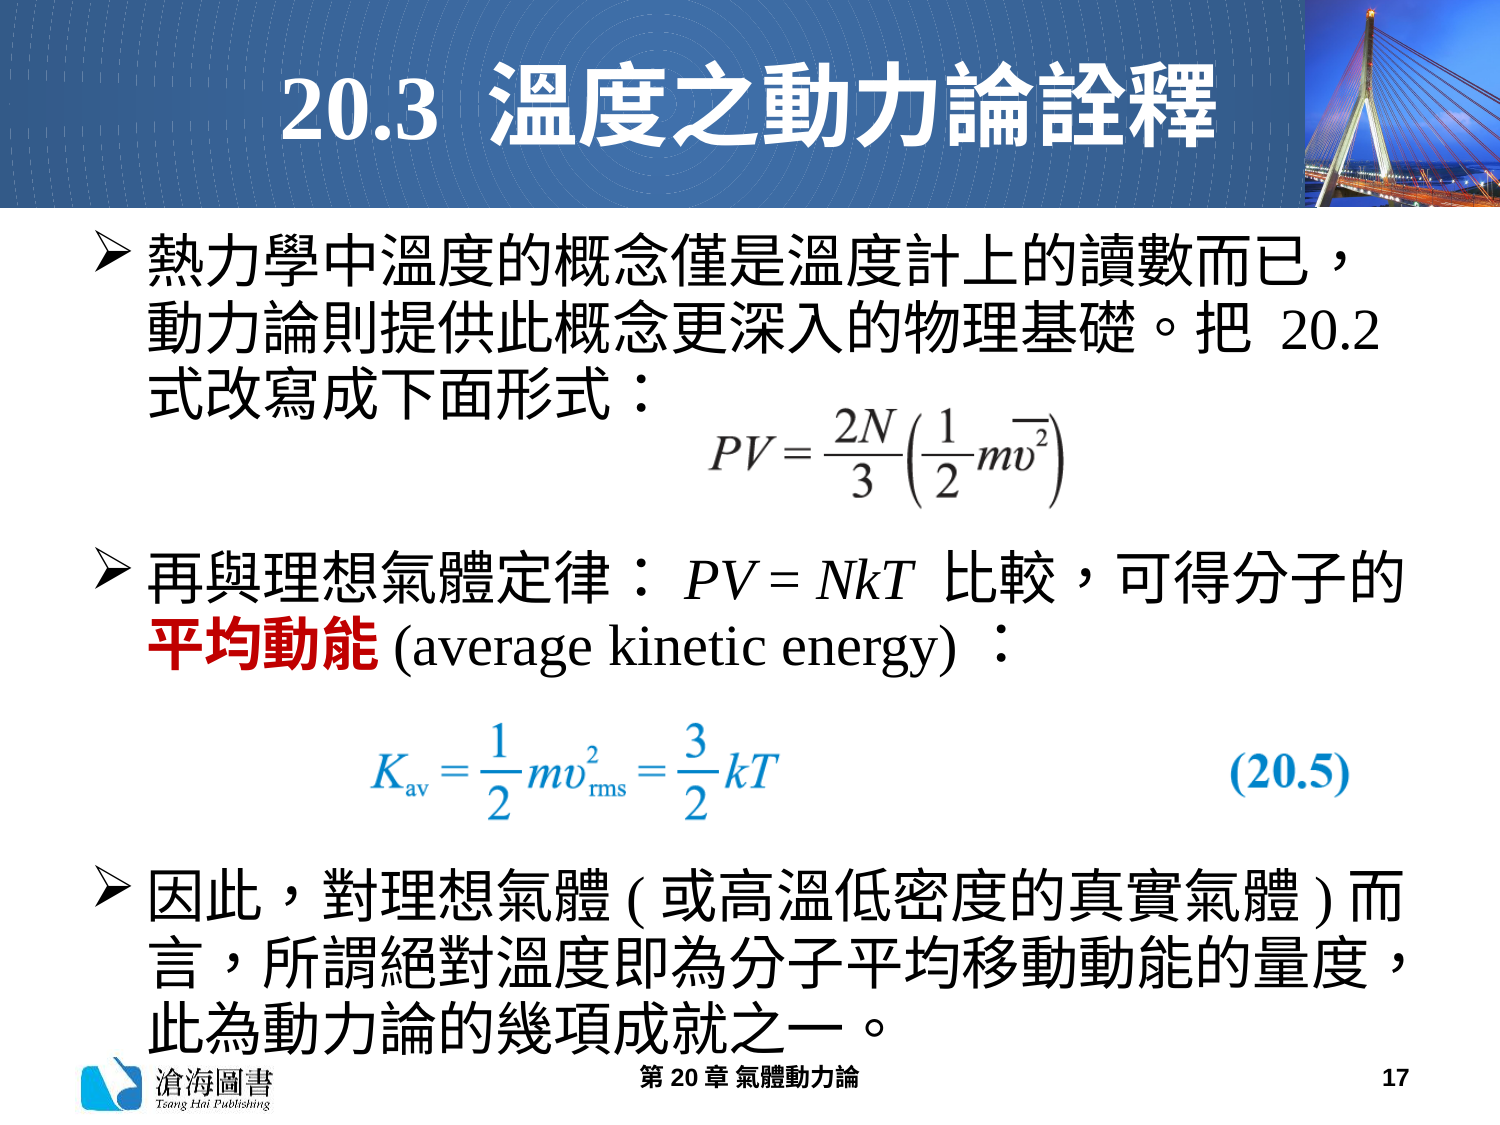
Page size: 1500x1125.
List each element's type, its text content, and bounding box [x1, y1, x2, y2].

picture [75, 1104, 274, 1118]
picture [348, 700, 1357, 827]
slide_number 17 [1074, 1046, 1425, 1107]
footer 第20章 氣體動力論 [512, 1046, 988, 1107]
title 20.3 溫度之動力論詮釋 [75, 21, 1425, 185]
picture [699, 396, 1076, 525]
list 熱力學中溫度的概念僅是溫度計上的讀數而已，動力論則提供此概念更深入的物理基礎。把 20.2 式改寫成下面形式： 再與理想氣體定律：PV = NkT 比較，可得分子的平均動能(average kinetic energy)： 因此，對理想氣體(或高溫低密度的真實氣體)而言，所謂絕對溫度即為分子平均移動動能的量度，此為動力論的幾項成就之一。 [75, 219, 1425, 1104]
picture [1305, 0, 1500, 207]
